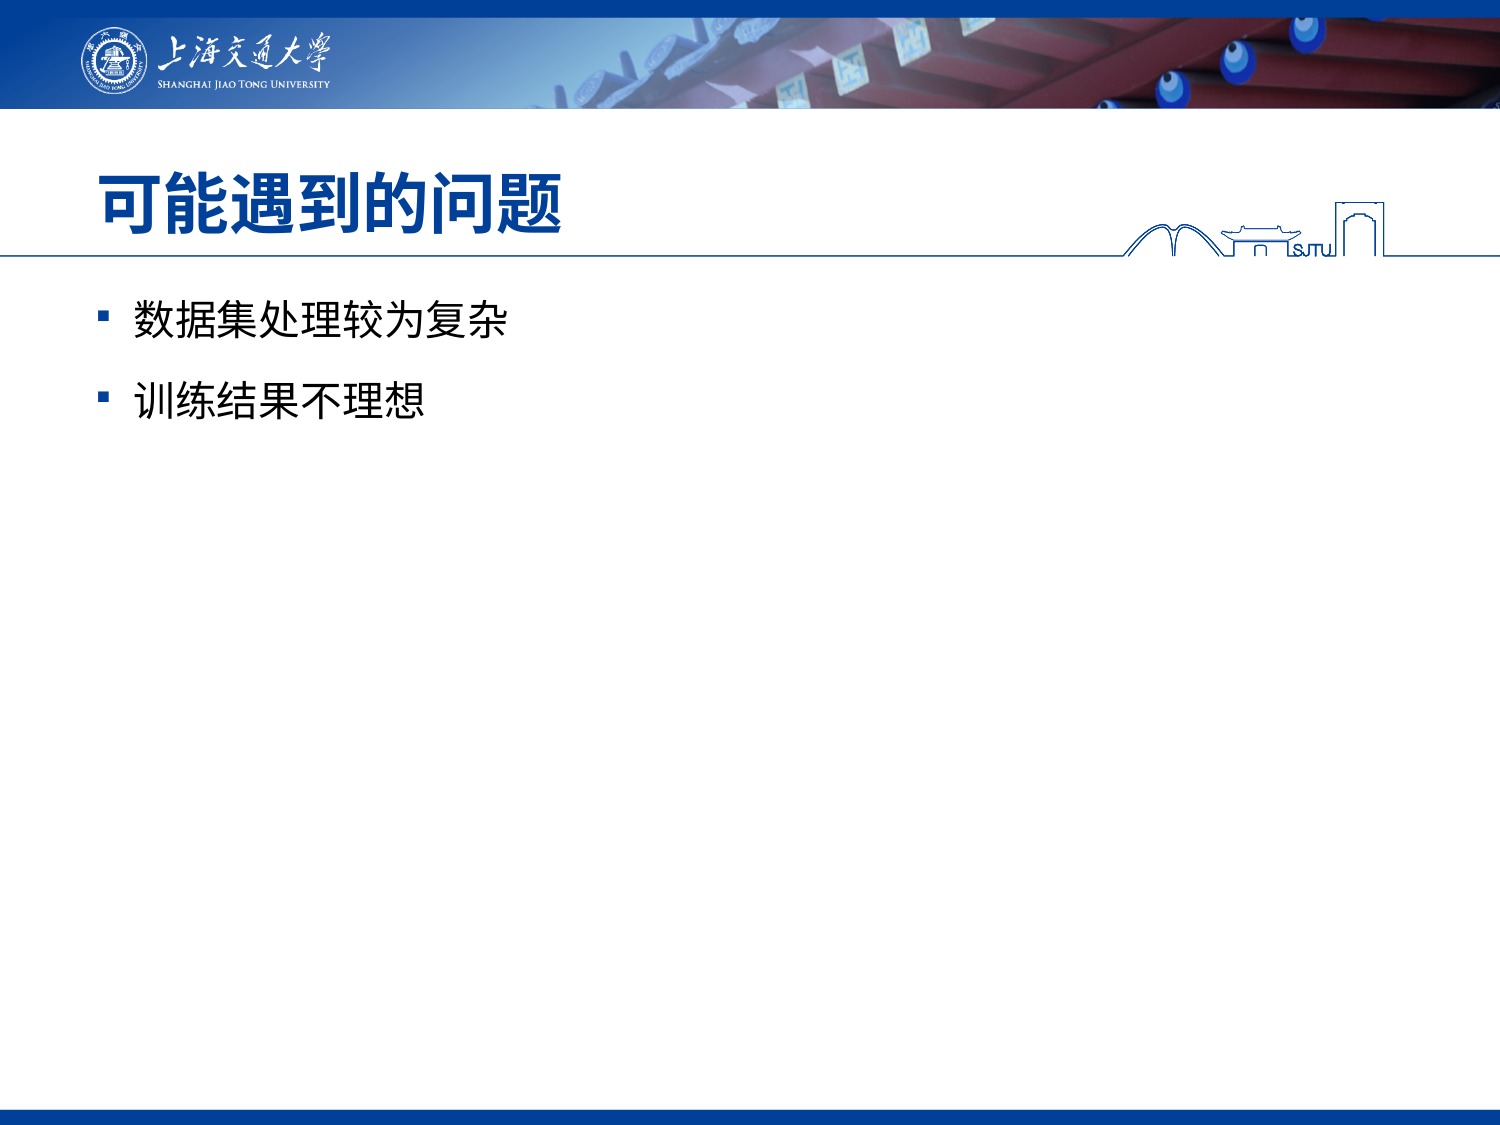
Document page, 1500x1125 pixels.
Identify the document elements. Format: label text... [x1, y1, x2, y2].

list 数据集处理较为复杂 训练结果不理想 [81, 276, 1455, 1084]
title 可能遇到的问题 [81, 159, 1455, 254]
picture [0, 18, 1500, 109]
